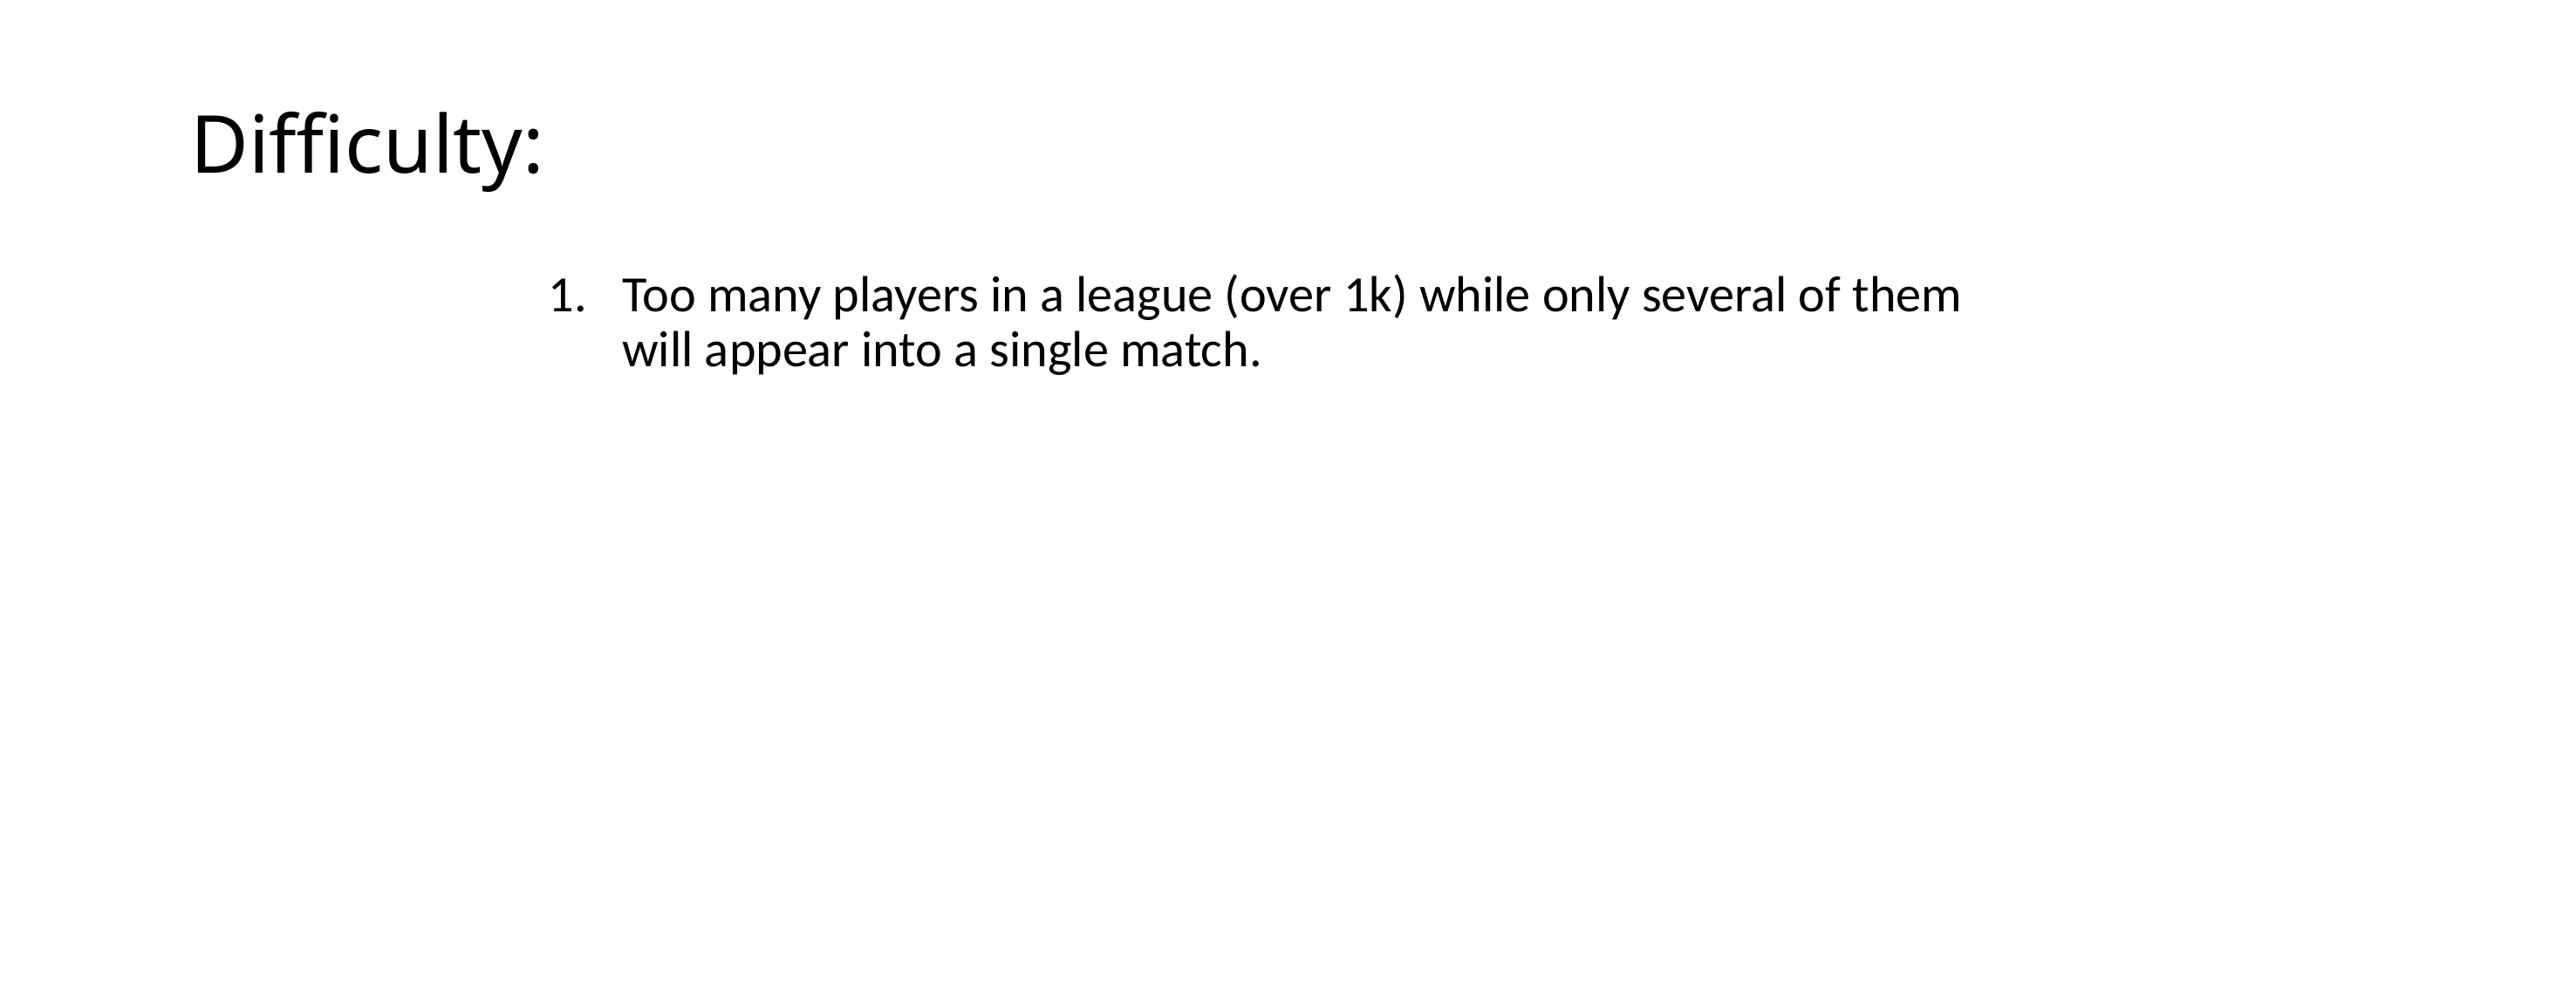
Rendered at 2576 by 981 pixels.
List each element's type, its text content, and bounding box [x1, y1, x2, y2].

list Too many players in a league (over 1k) while only several of them will appear into a single match. [535, 261, 2040, 390]
title Difficulty: [177, 51, 2399, 242]
